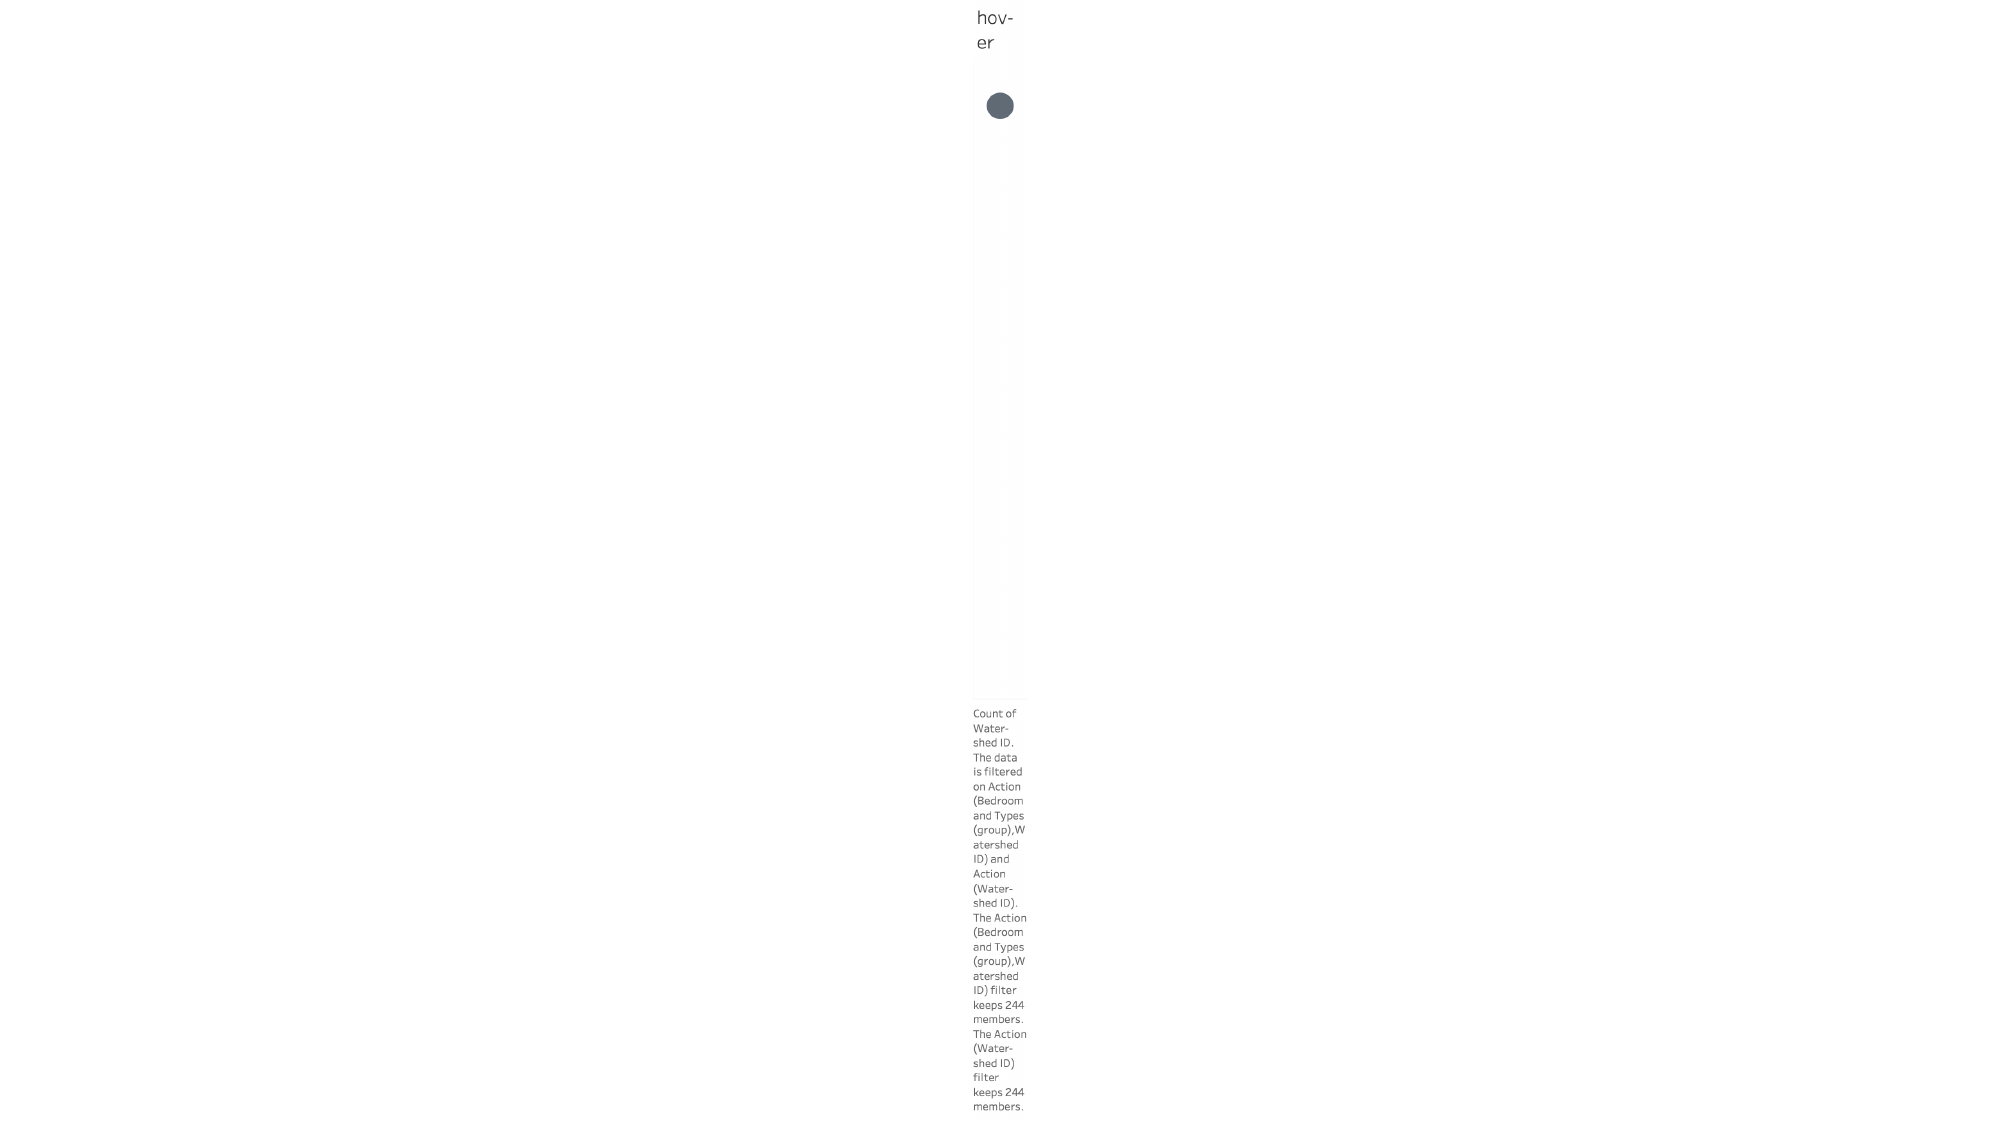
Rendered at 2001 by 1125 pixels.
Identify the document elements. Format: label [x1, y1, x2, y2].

picture [973, 0, 1027, 1125]
